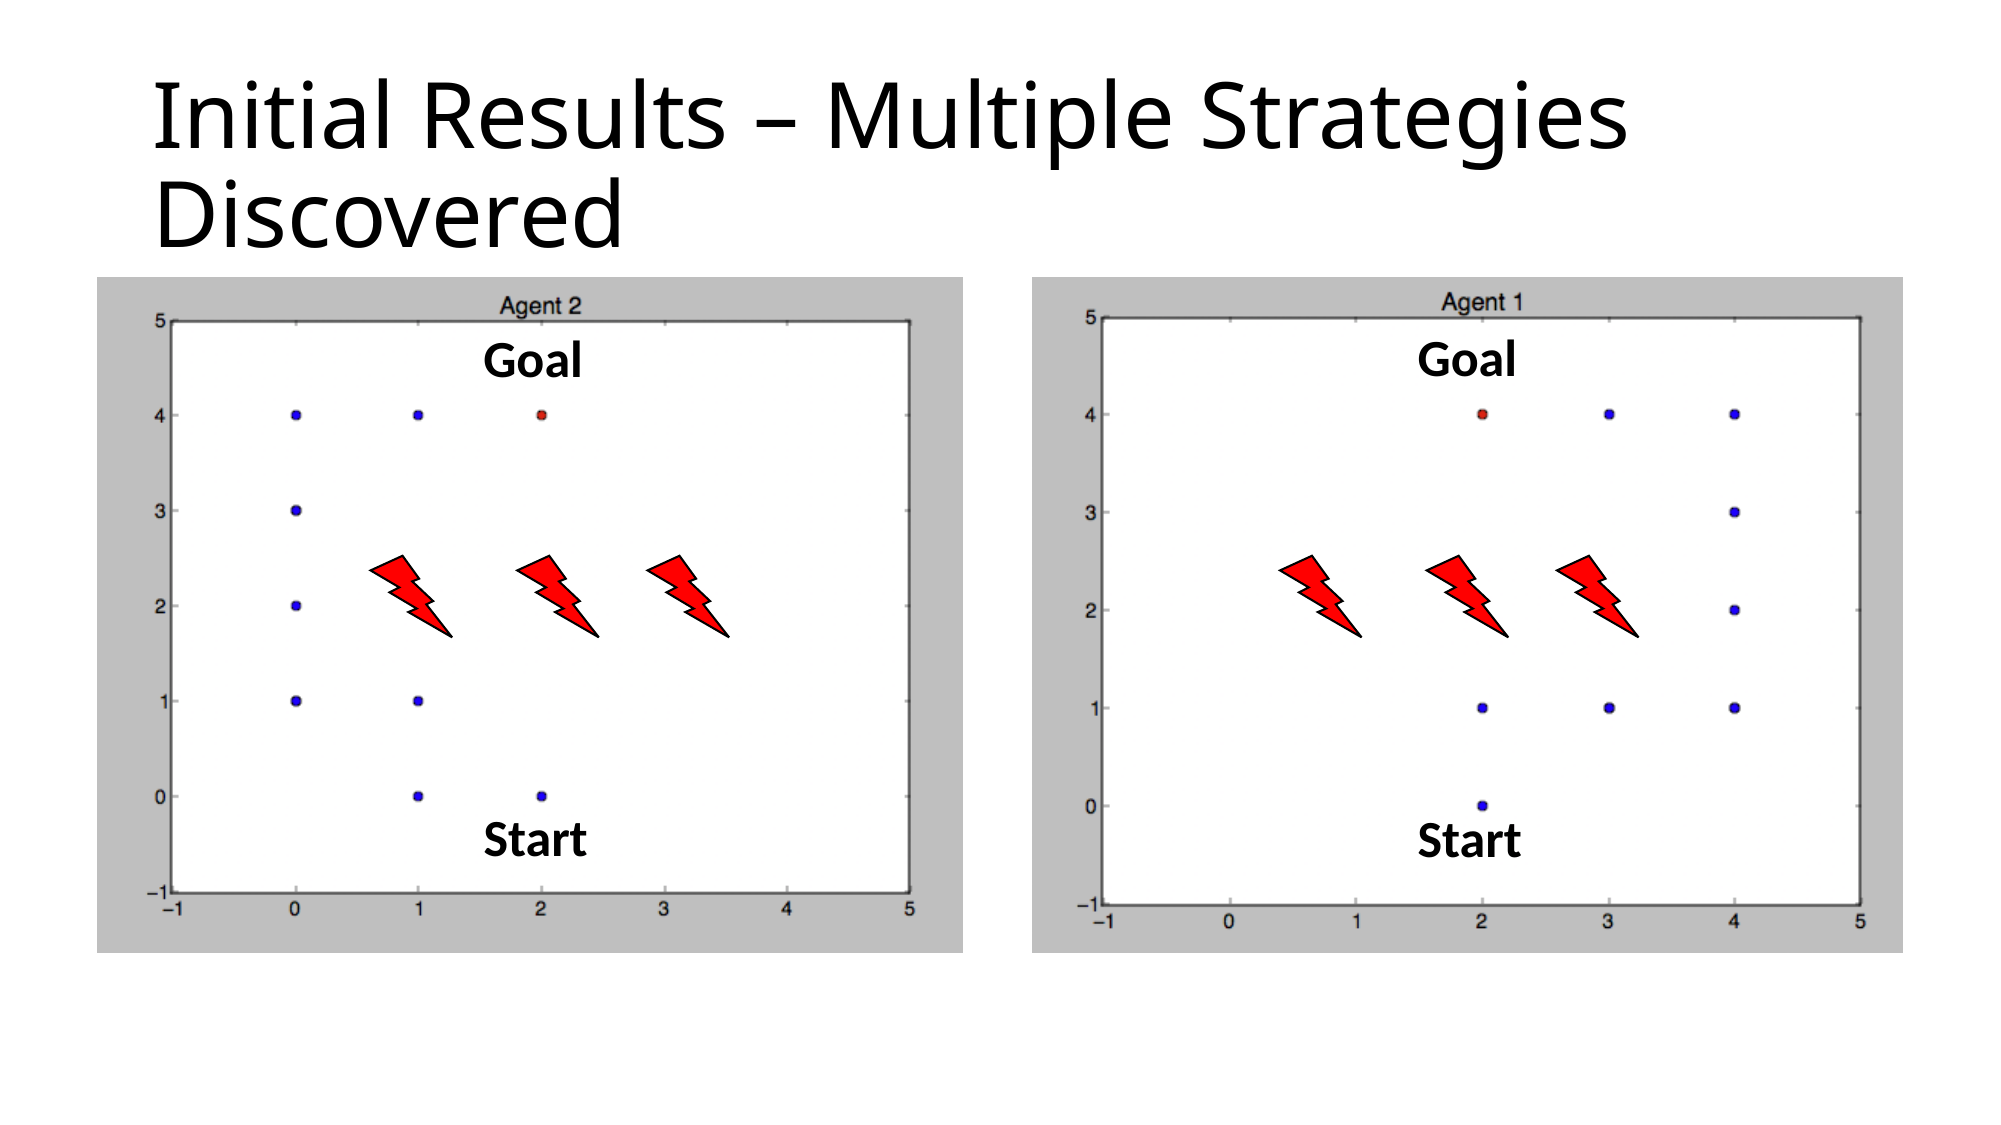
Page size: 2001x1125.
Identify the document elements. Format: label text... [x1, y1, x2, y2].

picture [97, 277, 963, 953]
title Initial Results – Multiple Strategies Discovered [137, 59, 1863, 278]
picture [1032, 277, 1903, 953]
